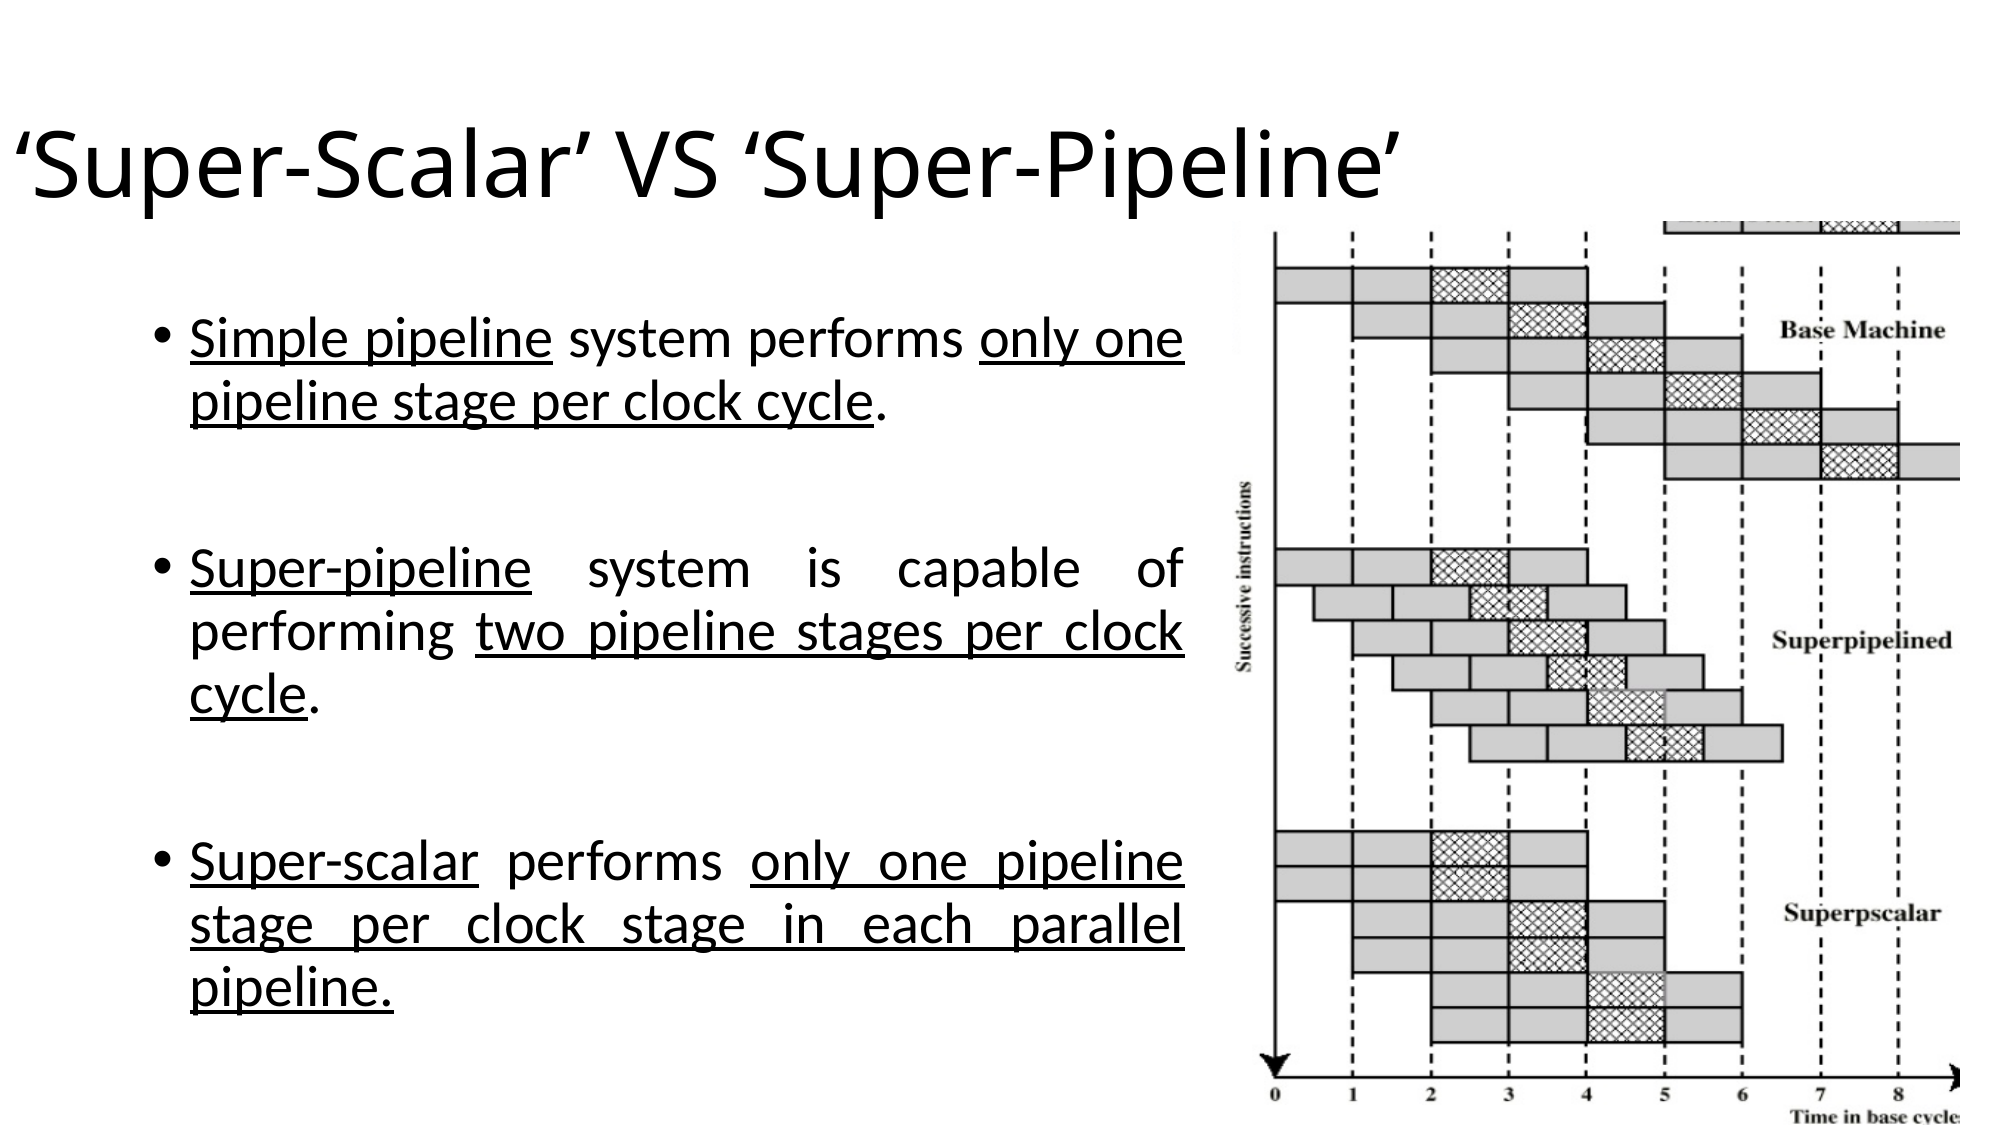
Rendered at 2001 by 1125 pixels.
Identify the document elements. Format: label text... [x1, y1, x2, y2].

list Simple pipeline system performs only one pipeline stage per clock cycle. Super-pipeline system is capable of performing two pipeline stages per clock cycle. Super-scalar performs only one pipeline stage per clock stage in each parallel pipeline. [137, 299, 1200, 1043]
title ‘Super-Scalar’ VS ‘Super-Pipeline’ [0, 59, 1725, 278]
picture [1232, 221, 1960, 1125]
